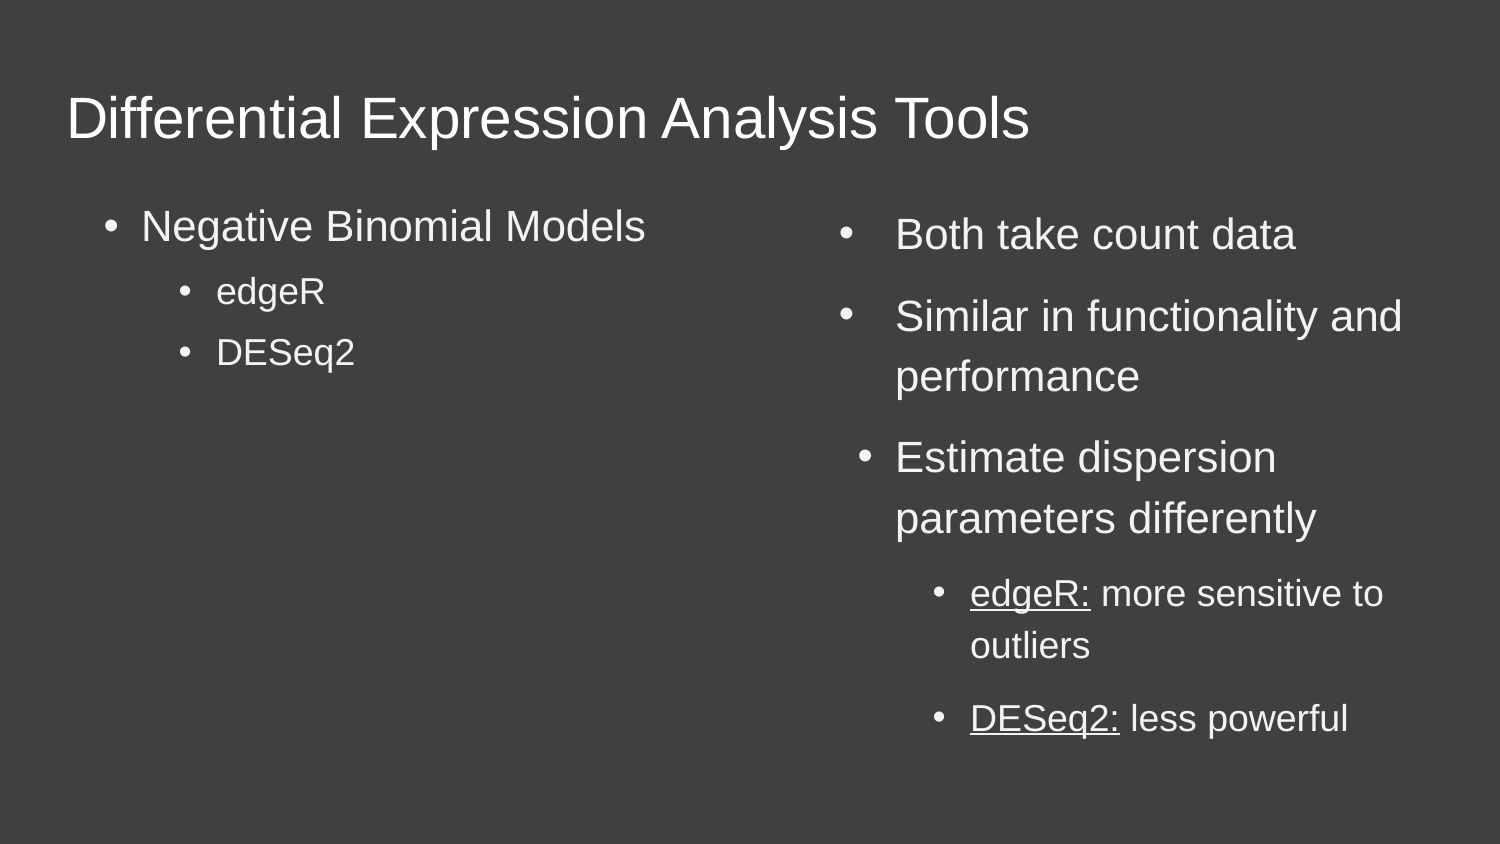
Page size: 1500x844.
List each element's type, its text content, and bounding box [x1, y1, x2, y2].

list Both take count data Similar in functionality and performance Estimate dispersion parameters differently edgeR: more sensitive to outliers DESeq2: less powerful [805, 183, 1500, 744]
title Differential Expression Analysis Tools [51, 72, 1449, 167]
list Negative Binomial Models edgeR DESeq2 [51, 189, 746, 750]
